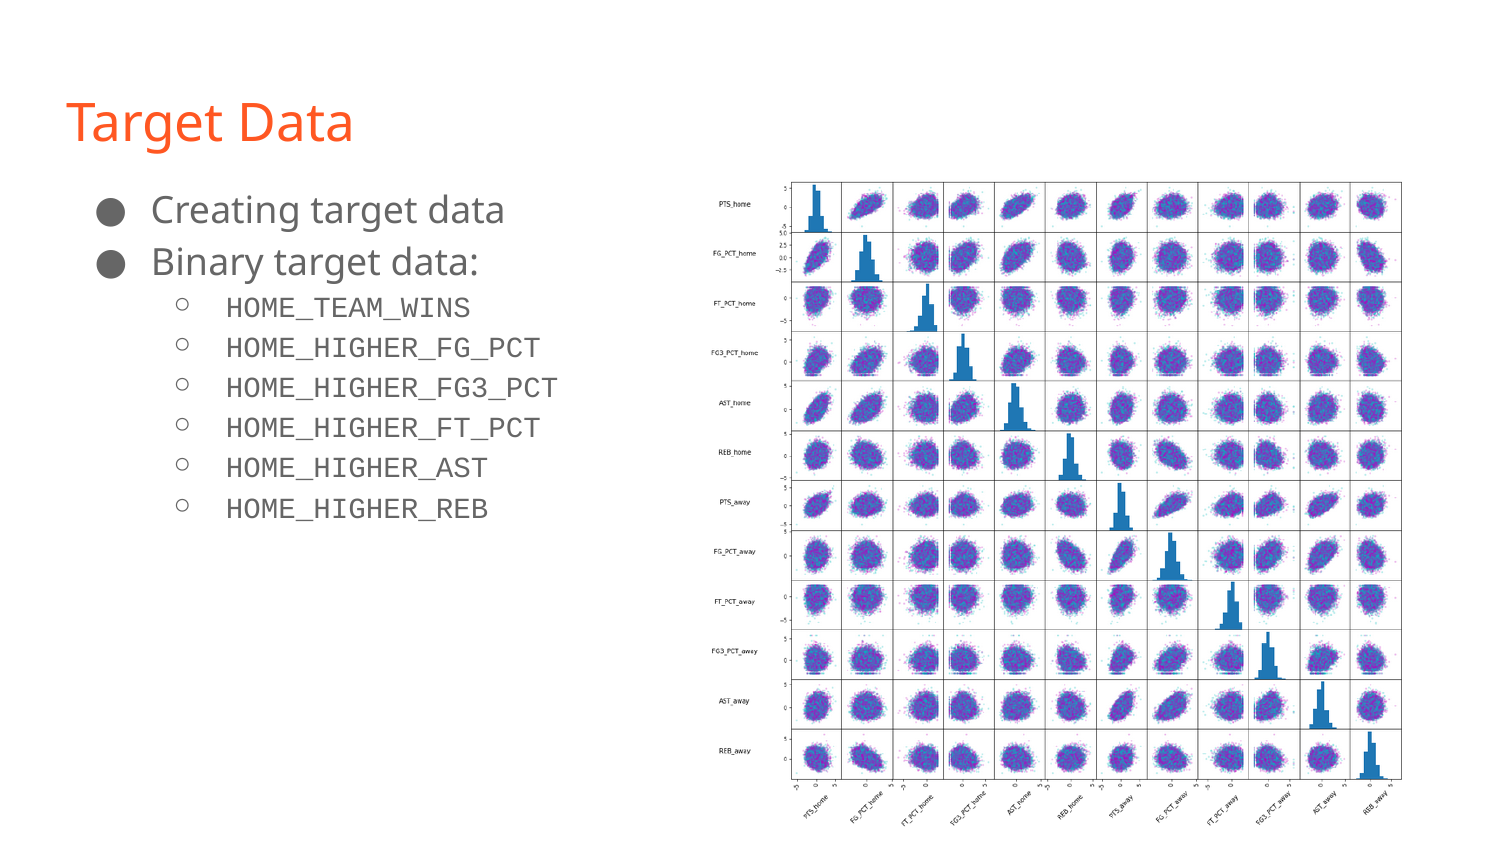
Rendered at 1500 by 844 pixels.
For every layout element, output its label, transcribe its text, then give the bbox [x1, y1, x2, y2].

text_box Creating target data [60, 170, 683, 246]
picture [697, 166, 1411, 830]
title Target Data [51, 72, 1449, 167]
text_box Binary target data: HOME_TEAM_WINS HOME_HIGHER_FG_PCT HOME_HIGHER_FG3_PCT HOME_HIGHER_FT_PCT HOME_HIGHER_AST HOME_HIGHER_REB [60, 216, 595, 539]
